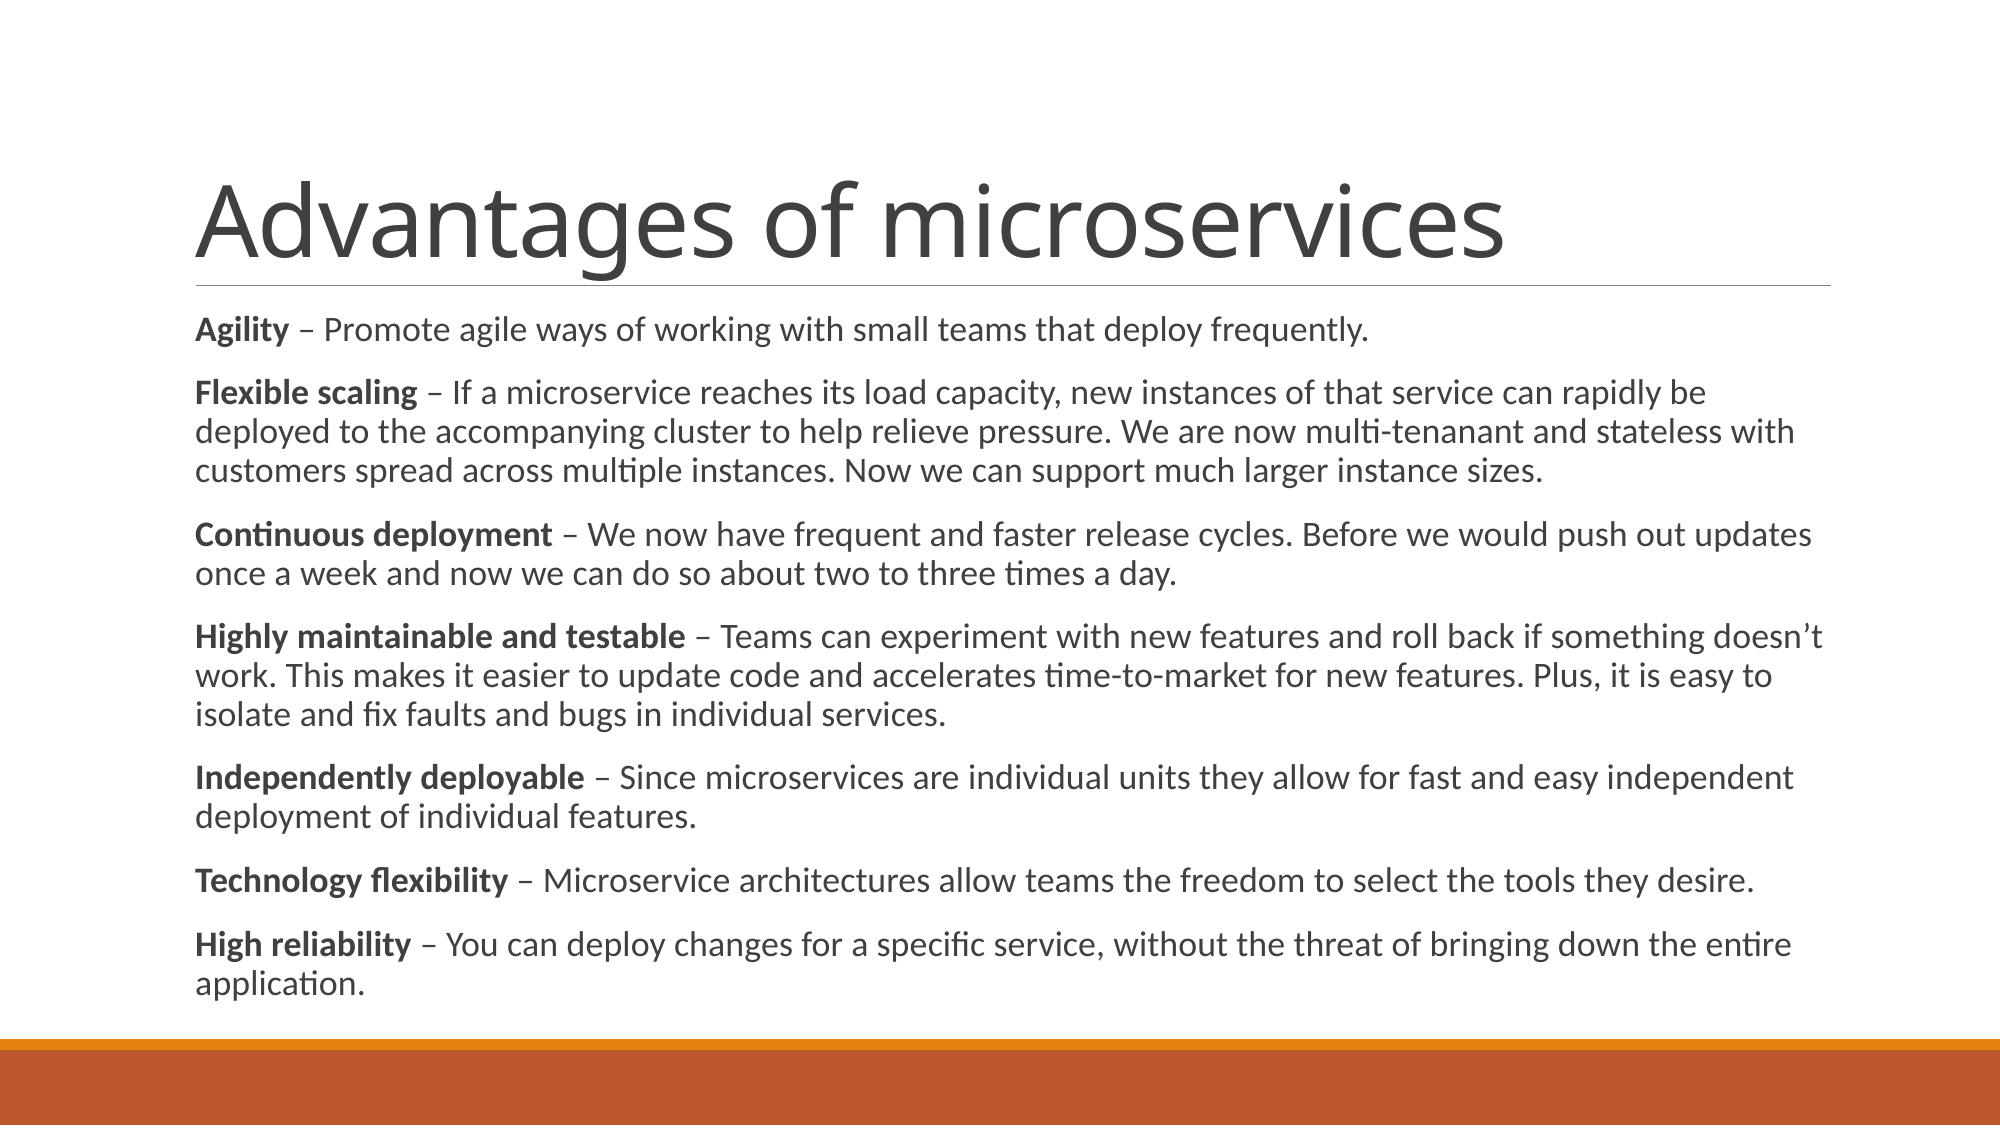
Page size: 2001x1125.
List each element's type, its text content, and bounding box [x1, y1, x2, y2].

title Advantages of microservices [180, 47, 1830, 285]
list Agility – Promote agile ways of working with small teams that deploy frequently. Flexible scaling – If a microservice reaches its load capacity, new instances of that service can rapidly be deployed to the accompanying cluster to help relieve pressure. We are now multi-tenanant and stateless with customers spread across multiple instances. Now we can support much larger instance sizes. Continuous deployment – We now have frequent and faster release cycles. Before we would push out updates once a week and now we can do so about two to three times a day. Highly maintainable and testable – Teams can experiment with new features and roll back if something doesn’t work. This makes it easier to update code and accelerates time-to-market for new features. Plus, it is easy to isolate and fix faults and bugs in individual services. Independently deployable – Since microservices are individual units they allow for fast and easy independent deployment of individual features. Technology flexibility – Microservice architectures allow teams the freedom to select the tools they desire. High reliability – You can deploy changes for a specific service, without the threat of bringing down the entire application. [180, 302, 1830, 1015]
